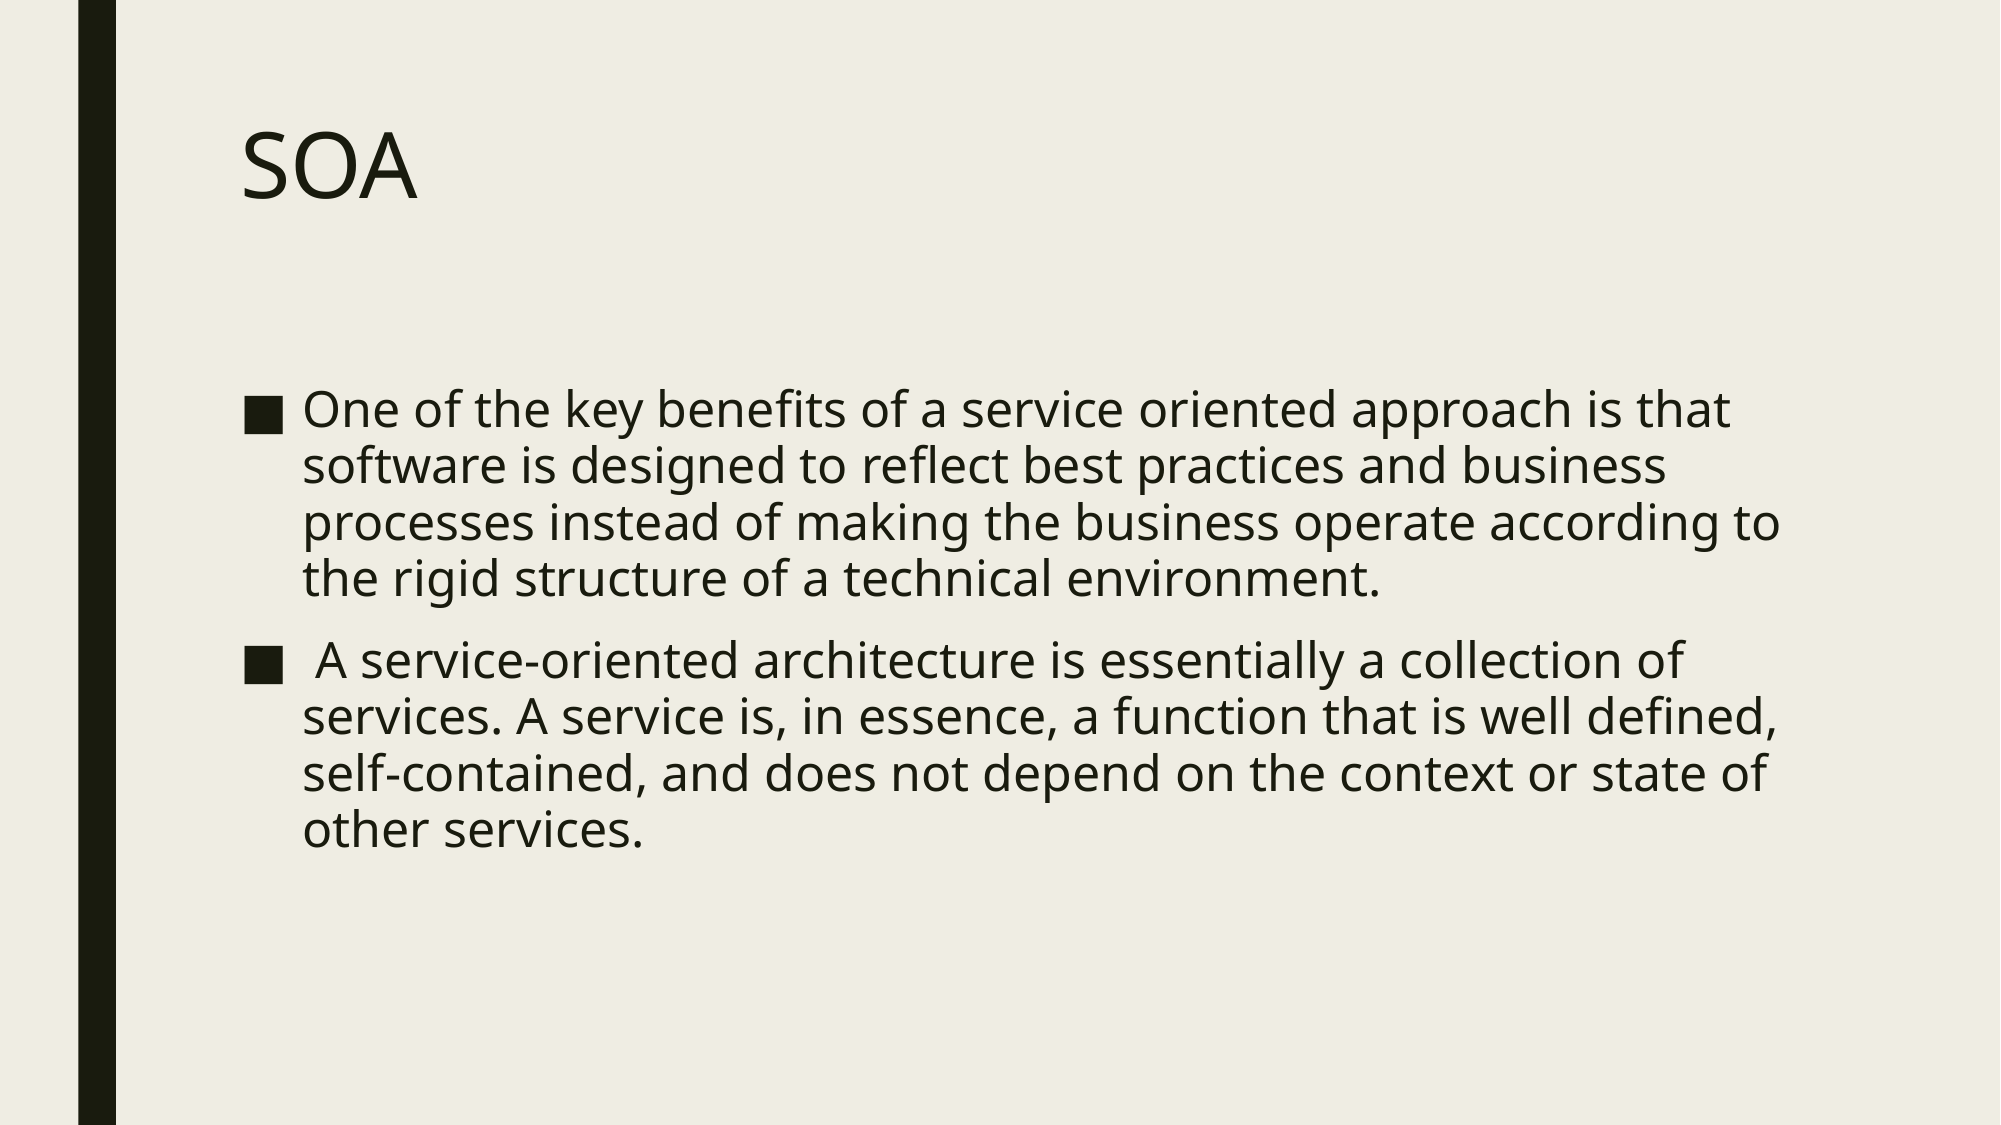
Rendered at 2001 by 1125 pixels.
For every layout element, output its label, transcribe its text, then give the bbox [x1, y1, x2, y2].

list One of the key benefits of a service oriented approach is that software is designed to reflect best practices and business processes instead of making the business operate according to the rigid structure of a technical environment. A service-oriented architecture is essentially a collection of services. A service is, in essence, a function that is well defined, self-contained, and does not depend on the context or state of other services. [225, 375, 1800, 963]
title SOA [225, 112, 1800, 357]
